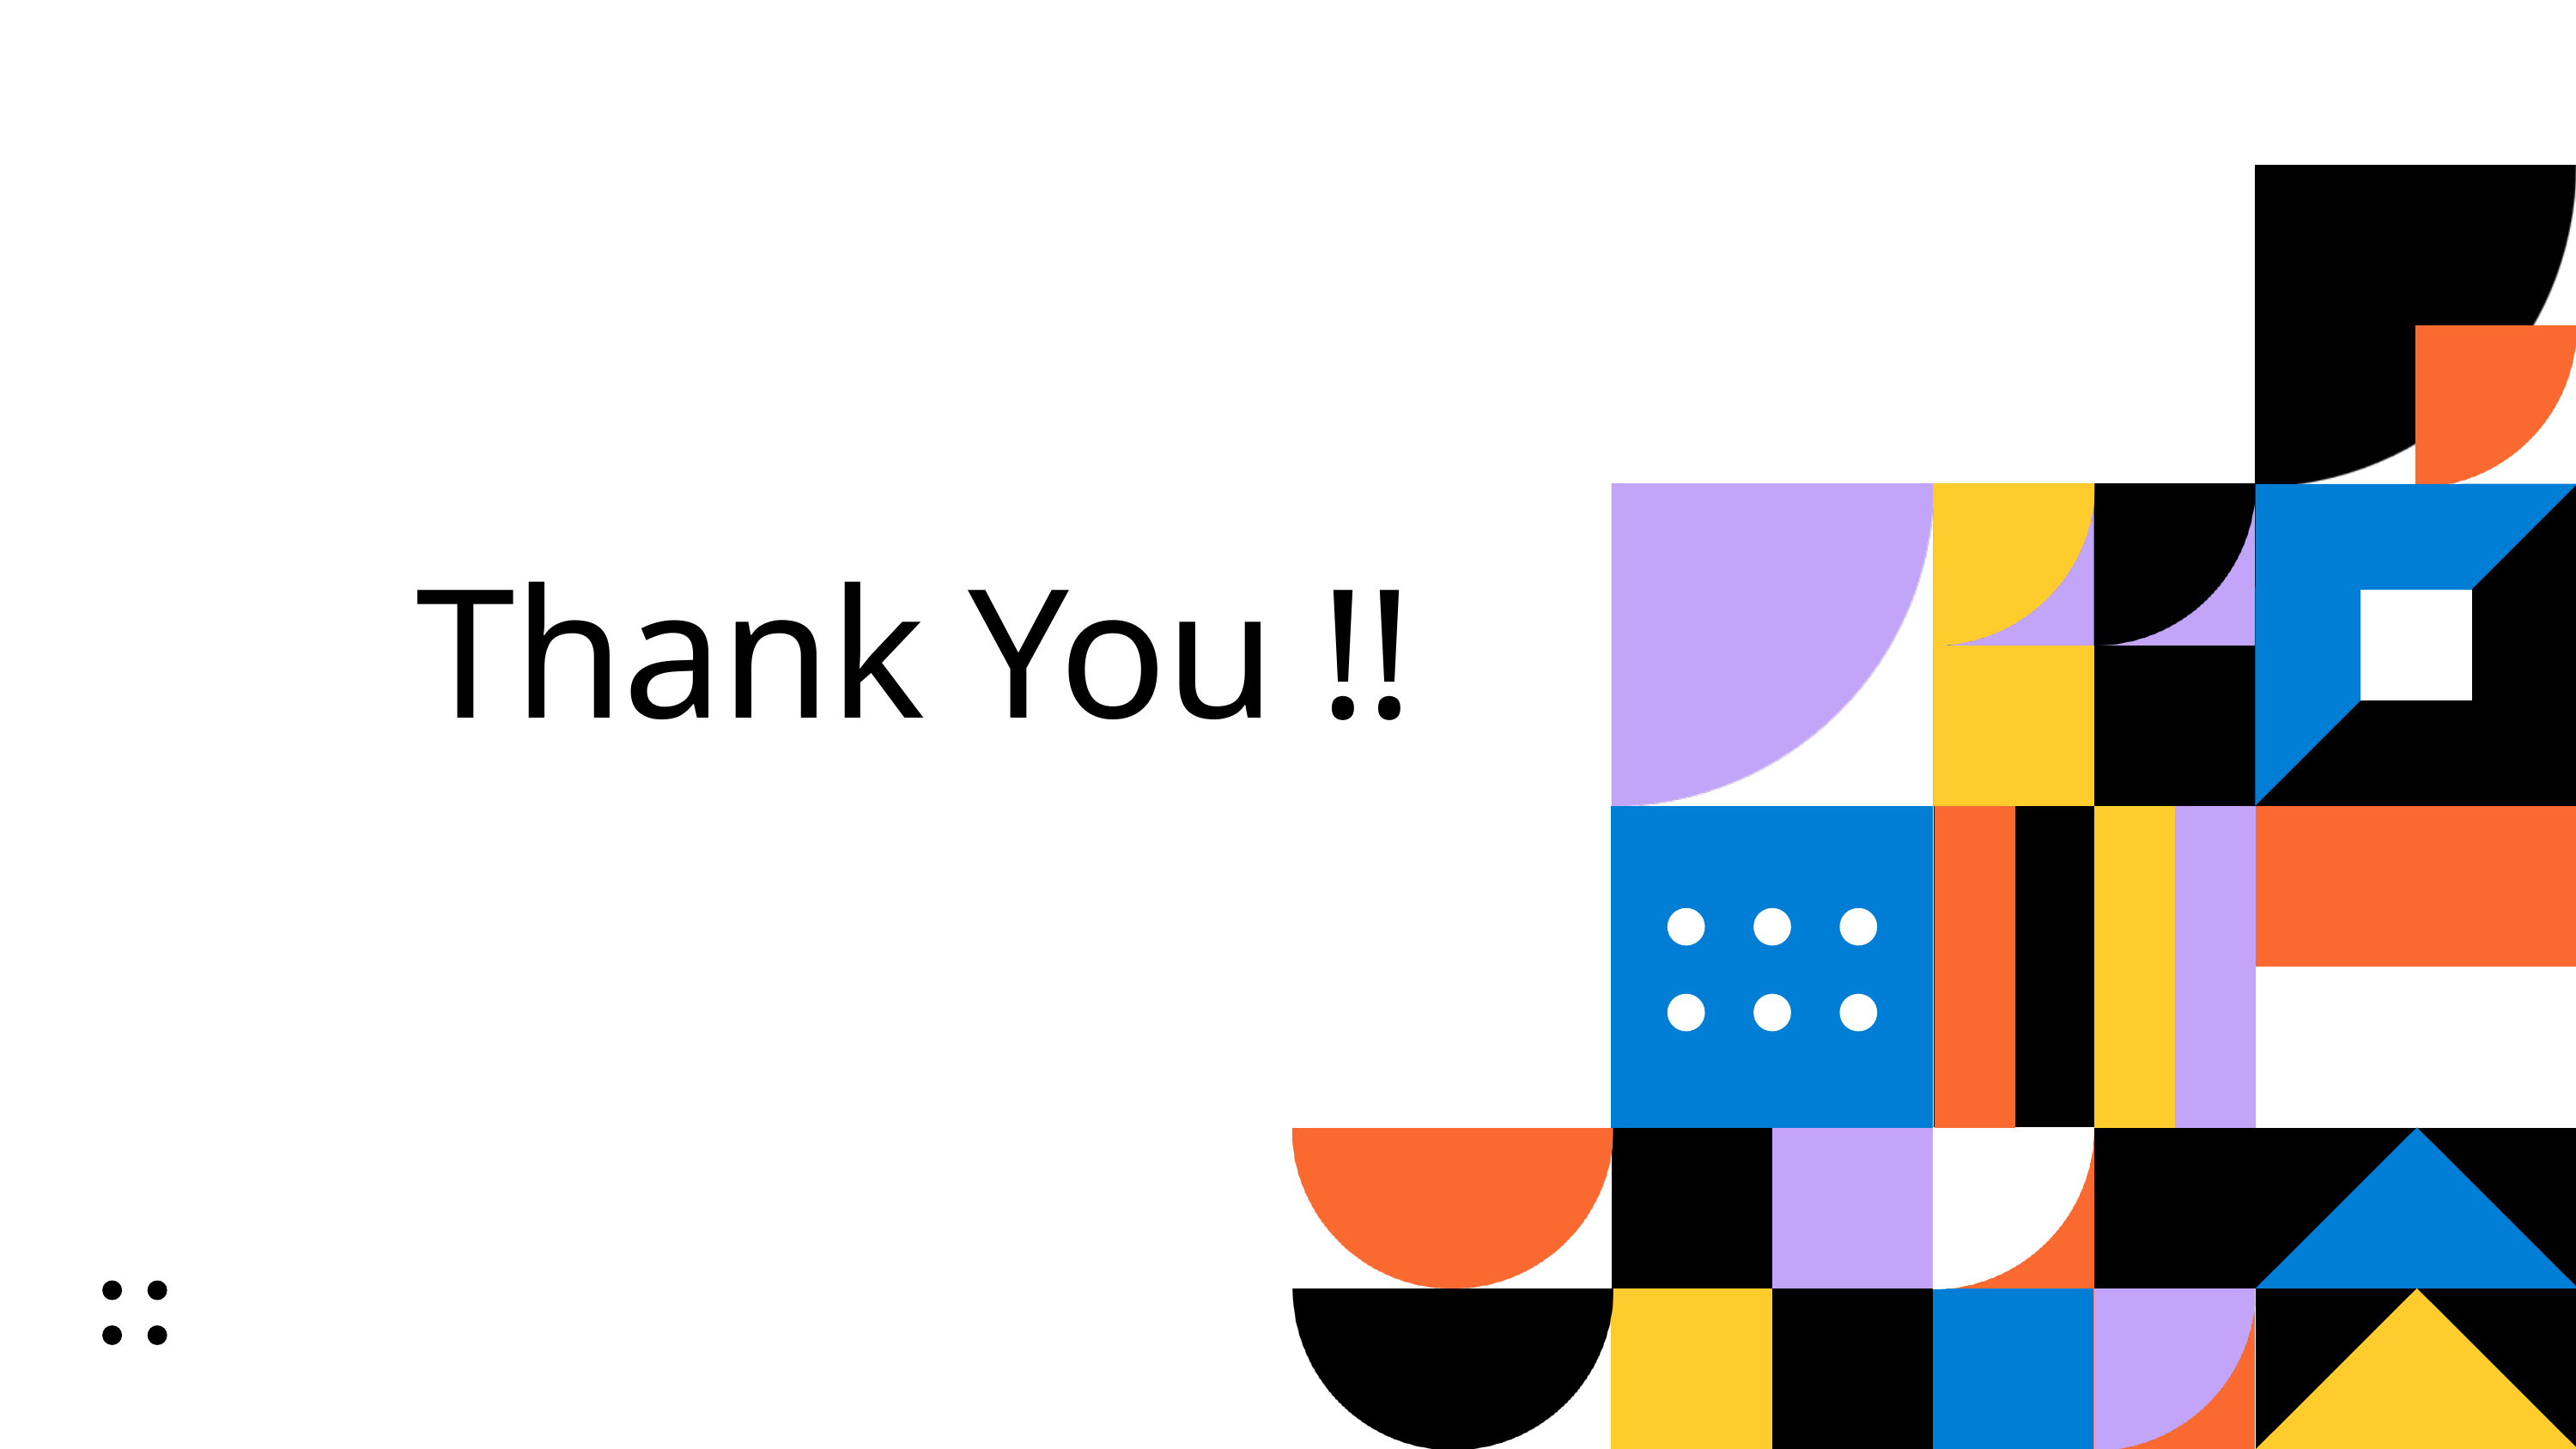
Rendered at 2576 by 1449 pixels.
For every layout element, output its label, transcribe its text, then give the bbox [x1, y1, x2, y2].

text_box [1291, 165, 2576, 1449]
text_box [101, 1280, 167, 1346]
text_box Thank You !! [320, 538, 1286, 754]
